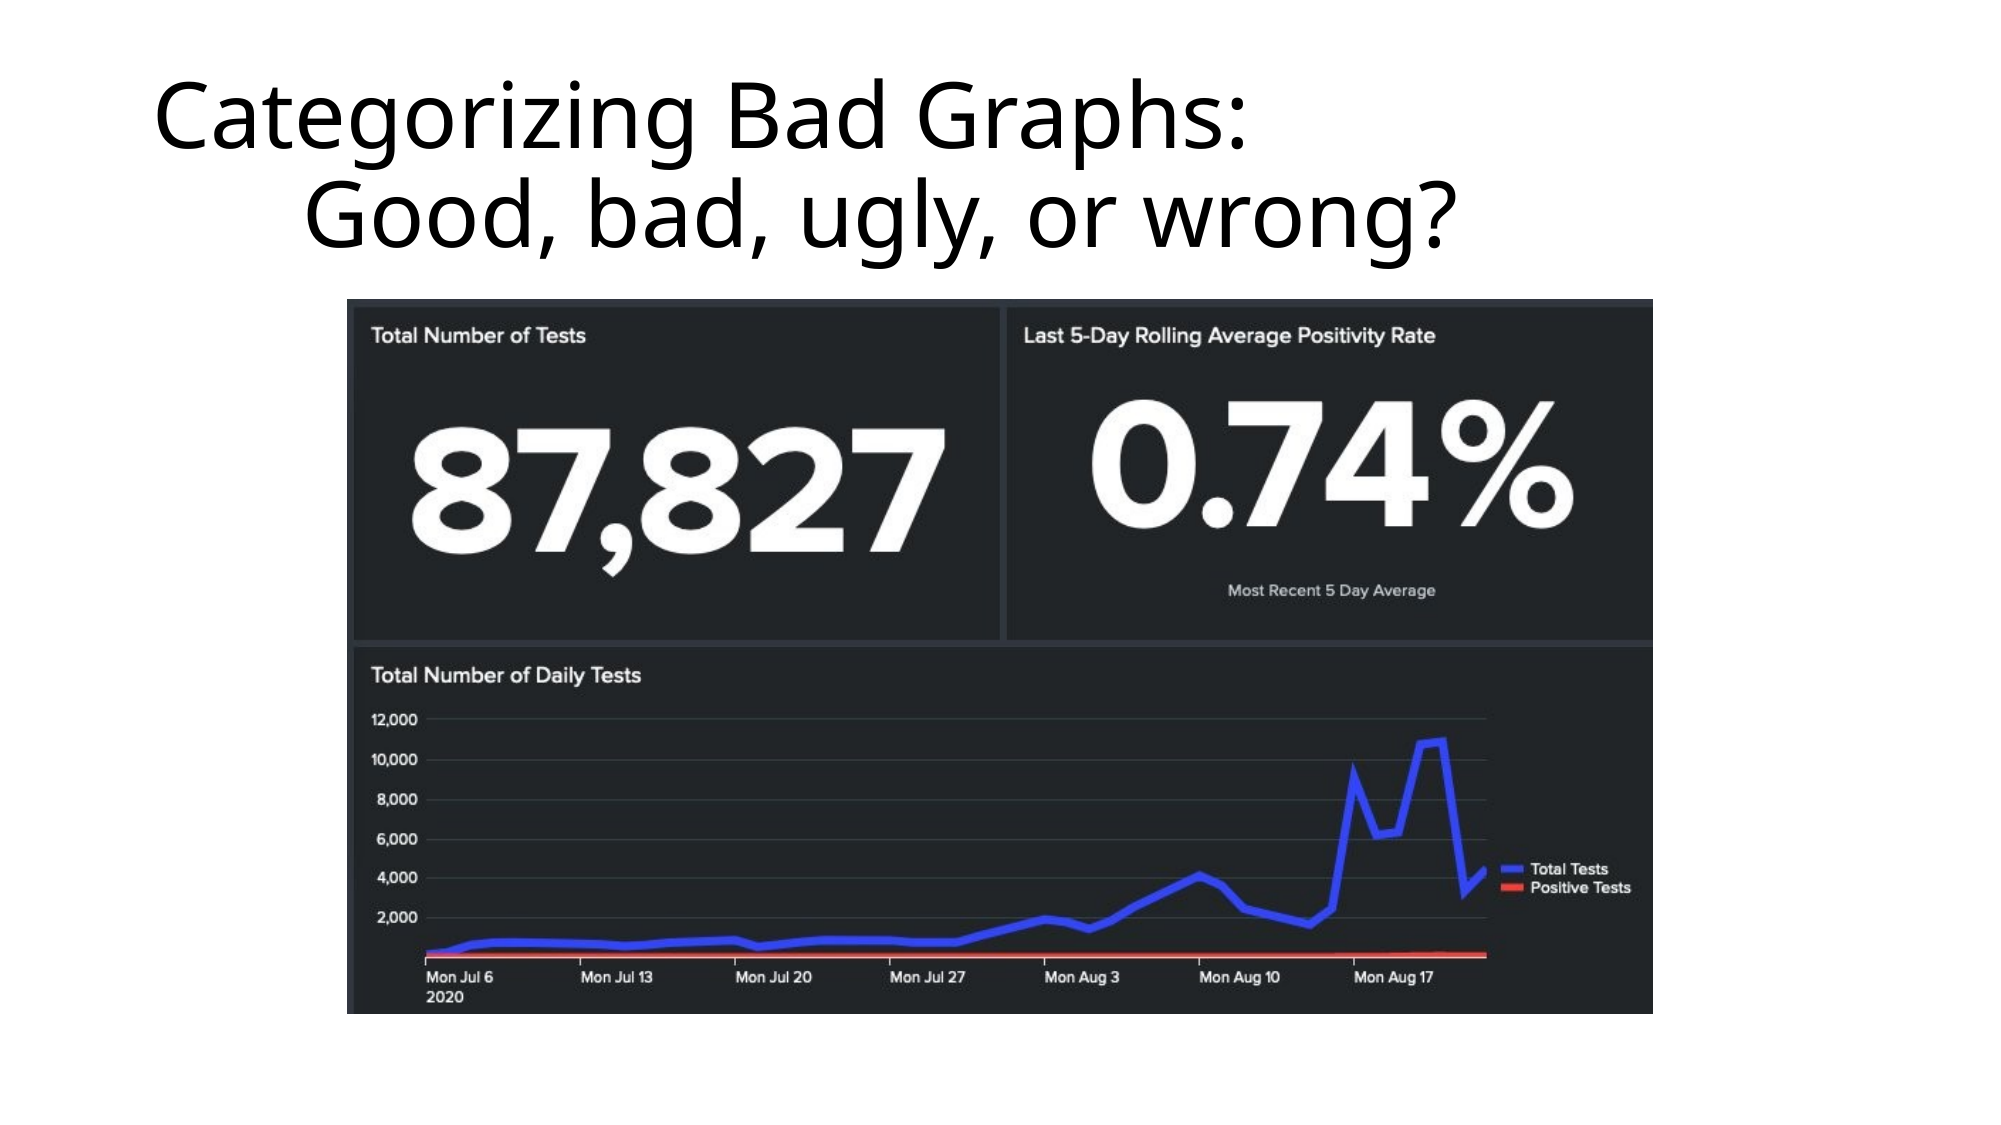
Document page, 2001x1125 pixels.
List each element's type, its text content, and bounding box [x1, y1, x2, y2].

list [347, 299, 1653, 1014]
title Categorizing Bad Graphs: Good, bad, ugly, or wrong? [137, 59, 1863, 278]
